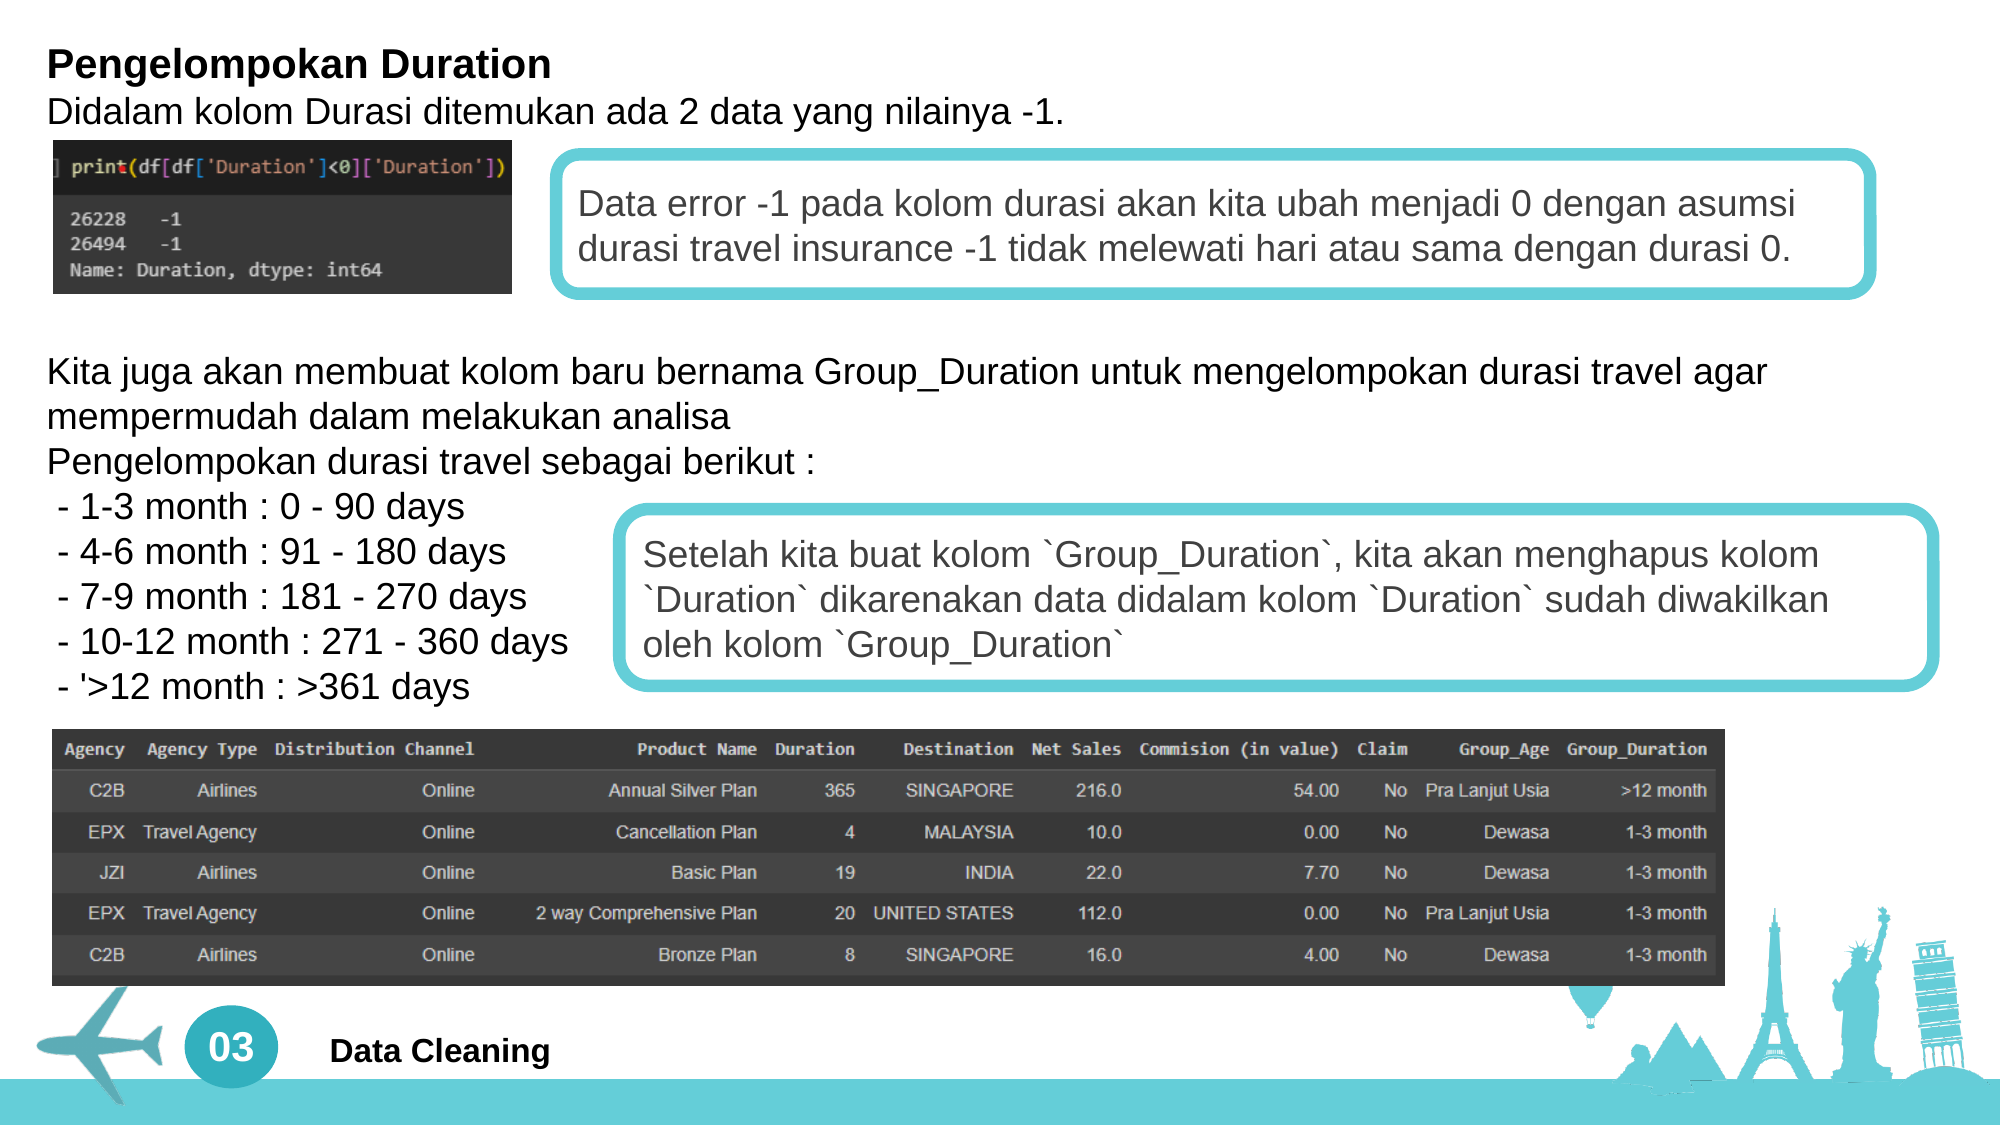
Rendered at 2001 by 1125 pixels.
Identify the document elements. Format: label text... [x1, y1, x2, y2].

picture [1899, 940, 1990, 1086]
picture [1830, 906, 1893, 1083]
text_box Setelah kita buat kolom `Group_Duration`, kita akan menghapus kolom `Duration` dikarenakan data didalam kolom `Duration` sudah diwakilkan oleh kolom `Group_Duration` [618, 508, 1935, 687]
picture [37, 729, 1727, 1109]
text_box Data error -1 pada kolom durasi akan kita ubah menjadi 0 dengan asumsi durasi travel insurance -1 tidak melewati hari atau sama dengan durasi 0. [555, 153, 1872, 295]
text_box Kita juga akan membuat kolom baru bernama Group_Duration untuk mengelompokan durasi travel agar mempermudah dalam melakukan analisa Pengelompokan durasi travel sebagai berikut : - 1-3 month : 0 - 90 days - 4-6 month : 91 - 180 days - 7-9 month : 181 - 270 days - 10-12 month : 271 - 360 days - '>12 month : >361 days [31, 339, 1958, 715]
picture [1733, 908, 1816, 1083]
text_box Pengelompokan Duration Didalam kolom Durasi ditemukan ada 2 data yang nilainya -1. [31, 29, 1958, 140]
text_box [173, 1005, 927, 1089]
picture [53, 140, 512, 294]
